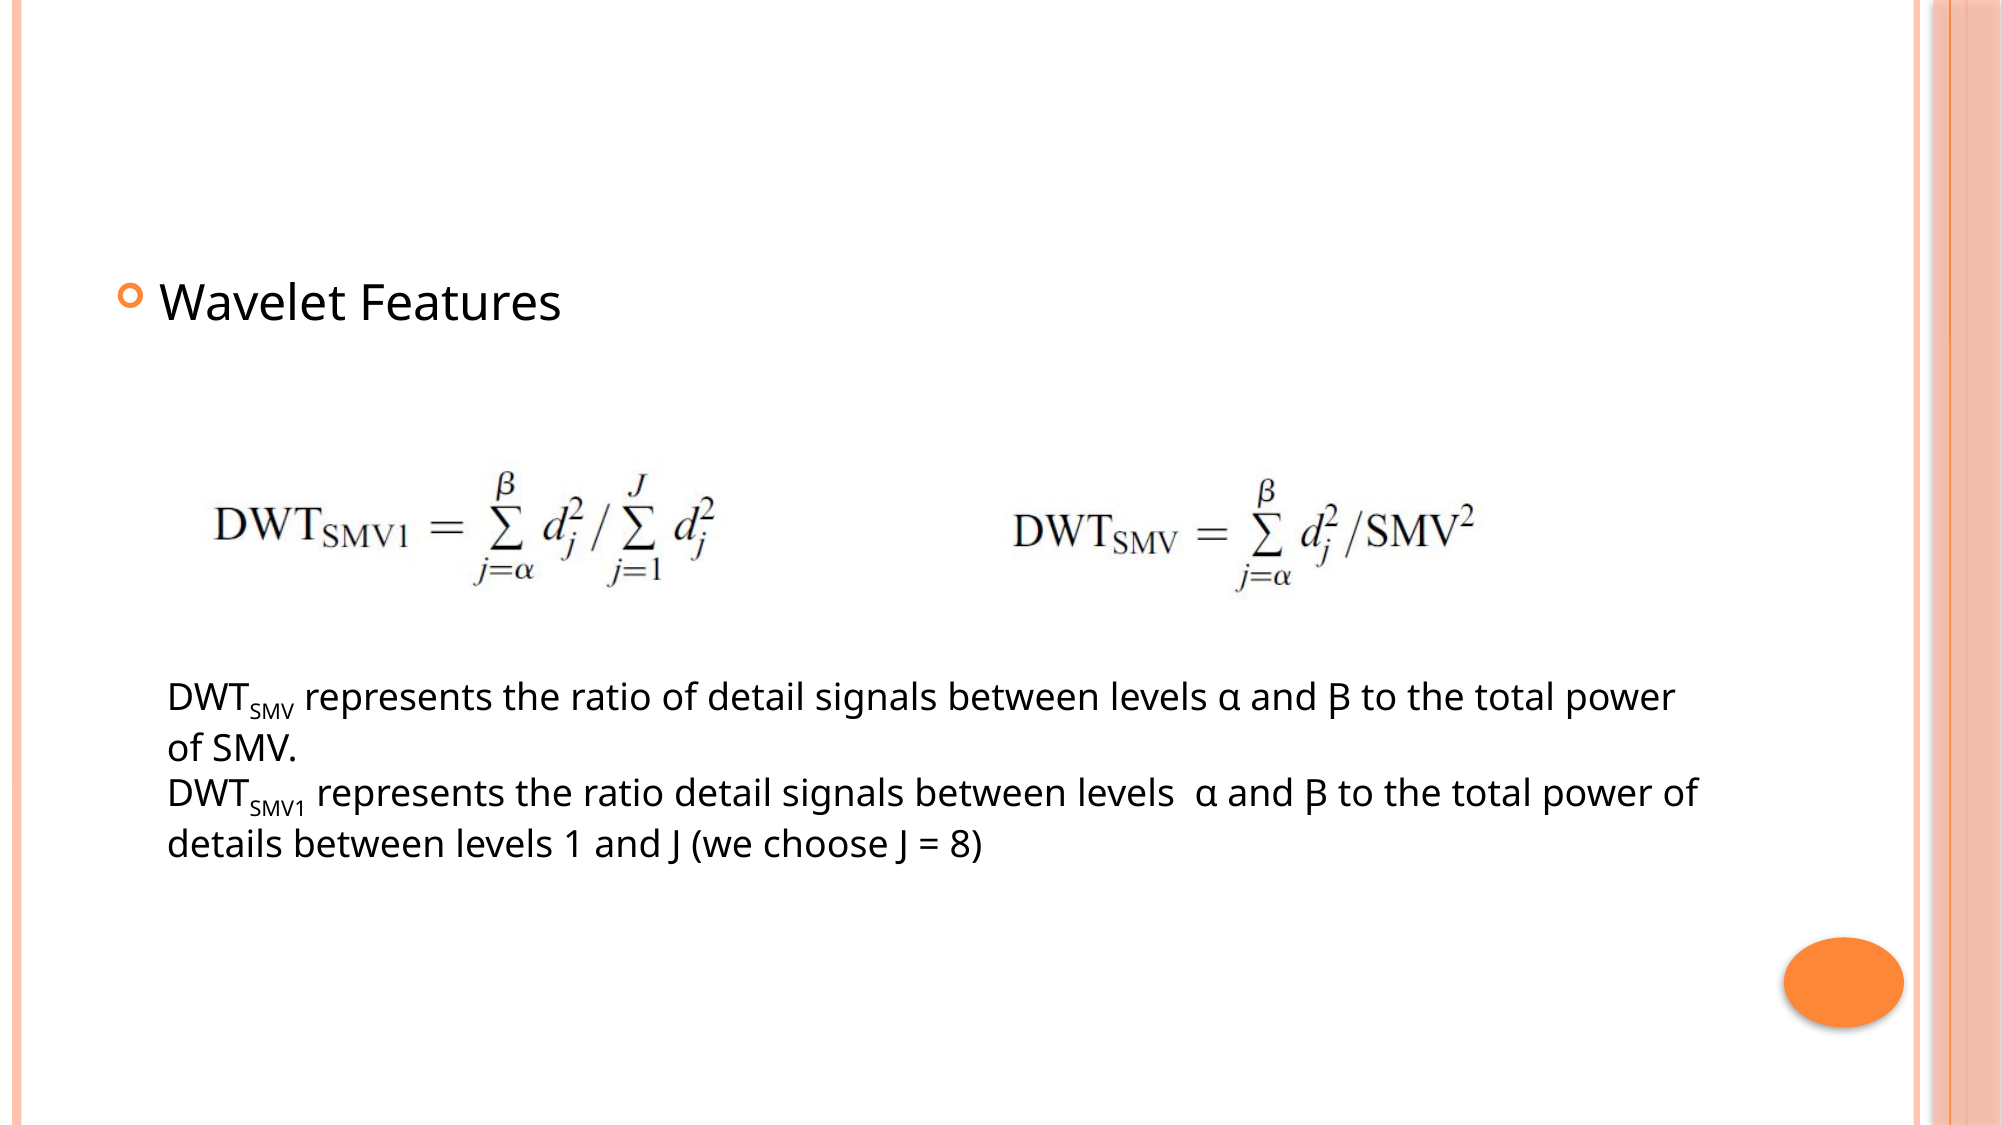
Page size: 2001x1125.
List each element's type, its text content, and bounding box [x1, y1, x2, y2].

text_box DWTSMV represents the ratio of detail signals between levels α and Ꞵ to the total power of SMV. DWTSMV1 represents the ratio detail signals between levels α and Ꞵ to the total power of details between levels 1 and J (we choose J = 8) [152, 665, 1734, 873]
picture [976, 460, 1502, 616]
picture [174, 460, 746, 604]
list Wavelet Features [99, 262, 1734, 1062]
